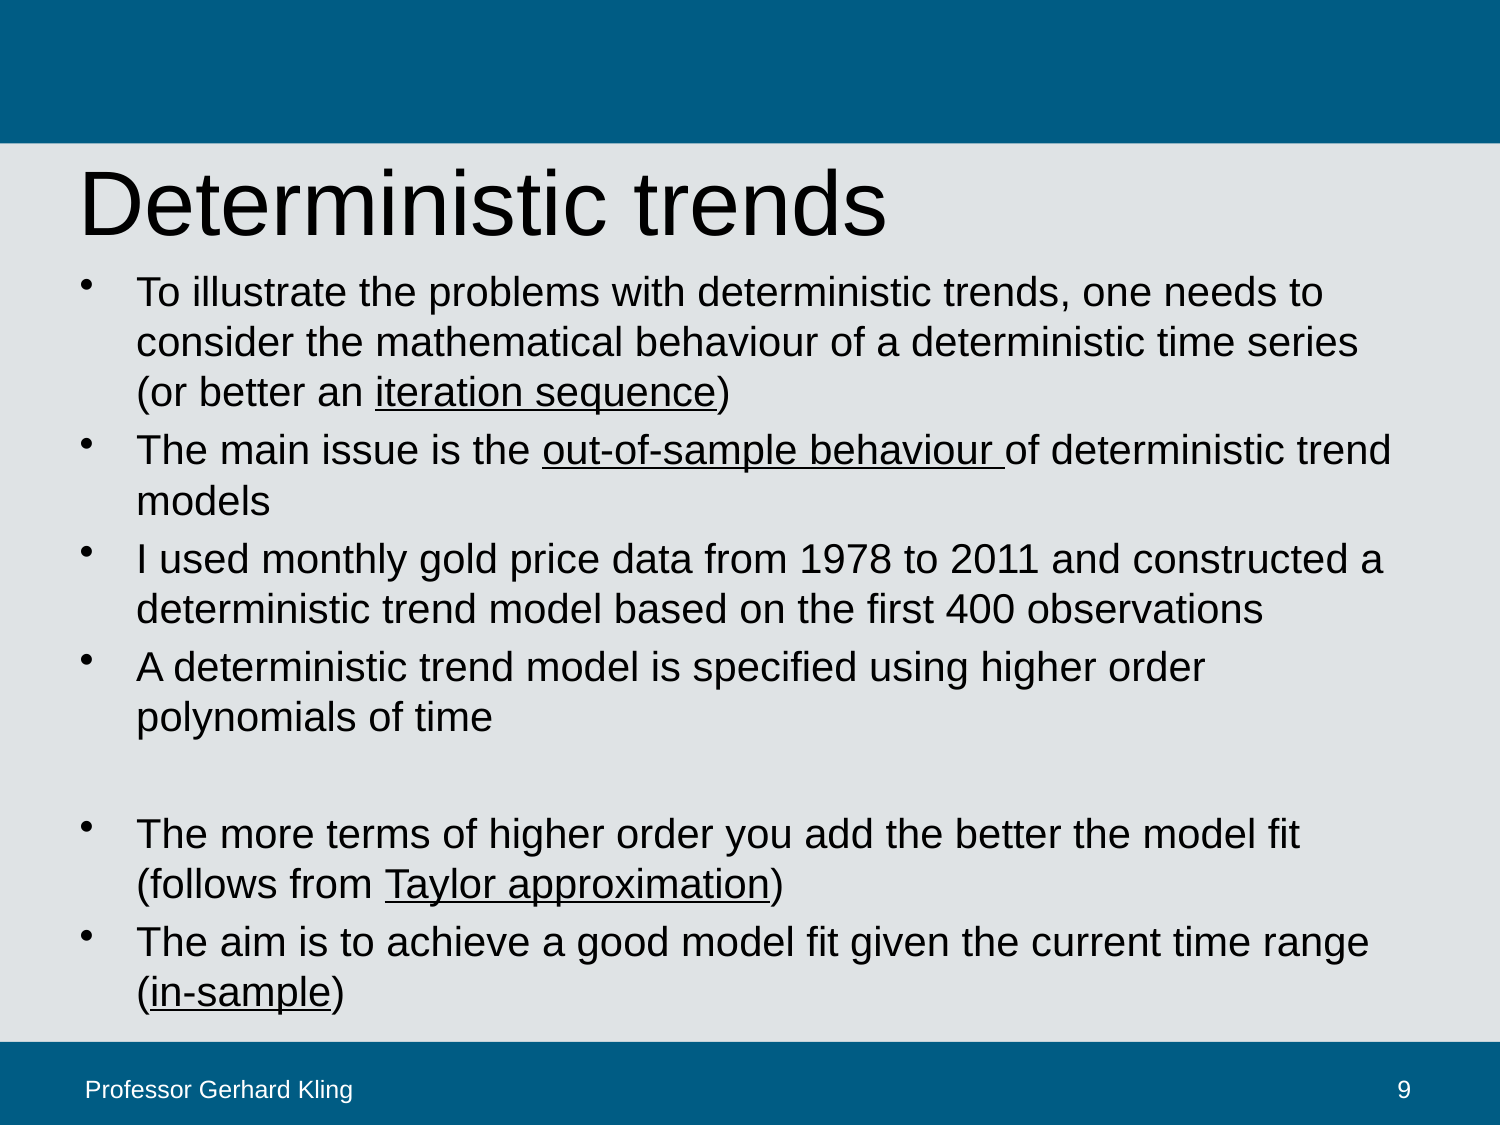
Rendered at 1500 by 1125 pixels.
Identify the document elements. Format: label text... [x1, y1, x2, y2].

text_box Professor Gerhard Kling [70, 1066, 563, 1112]
title Deterministic trends [73, 152, 1424, 247]
text_box 9 [1382, 1066, 1489, 1112]
